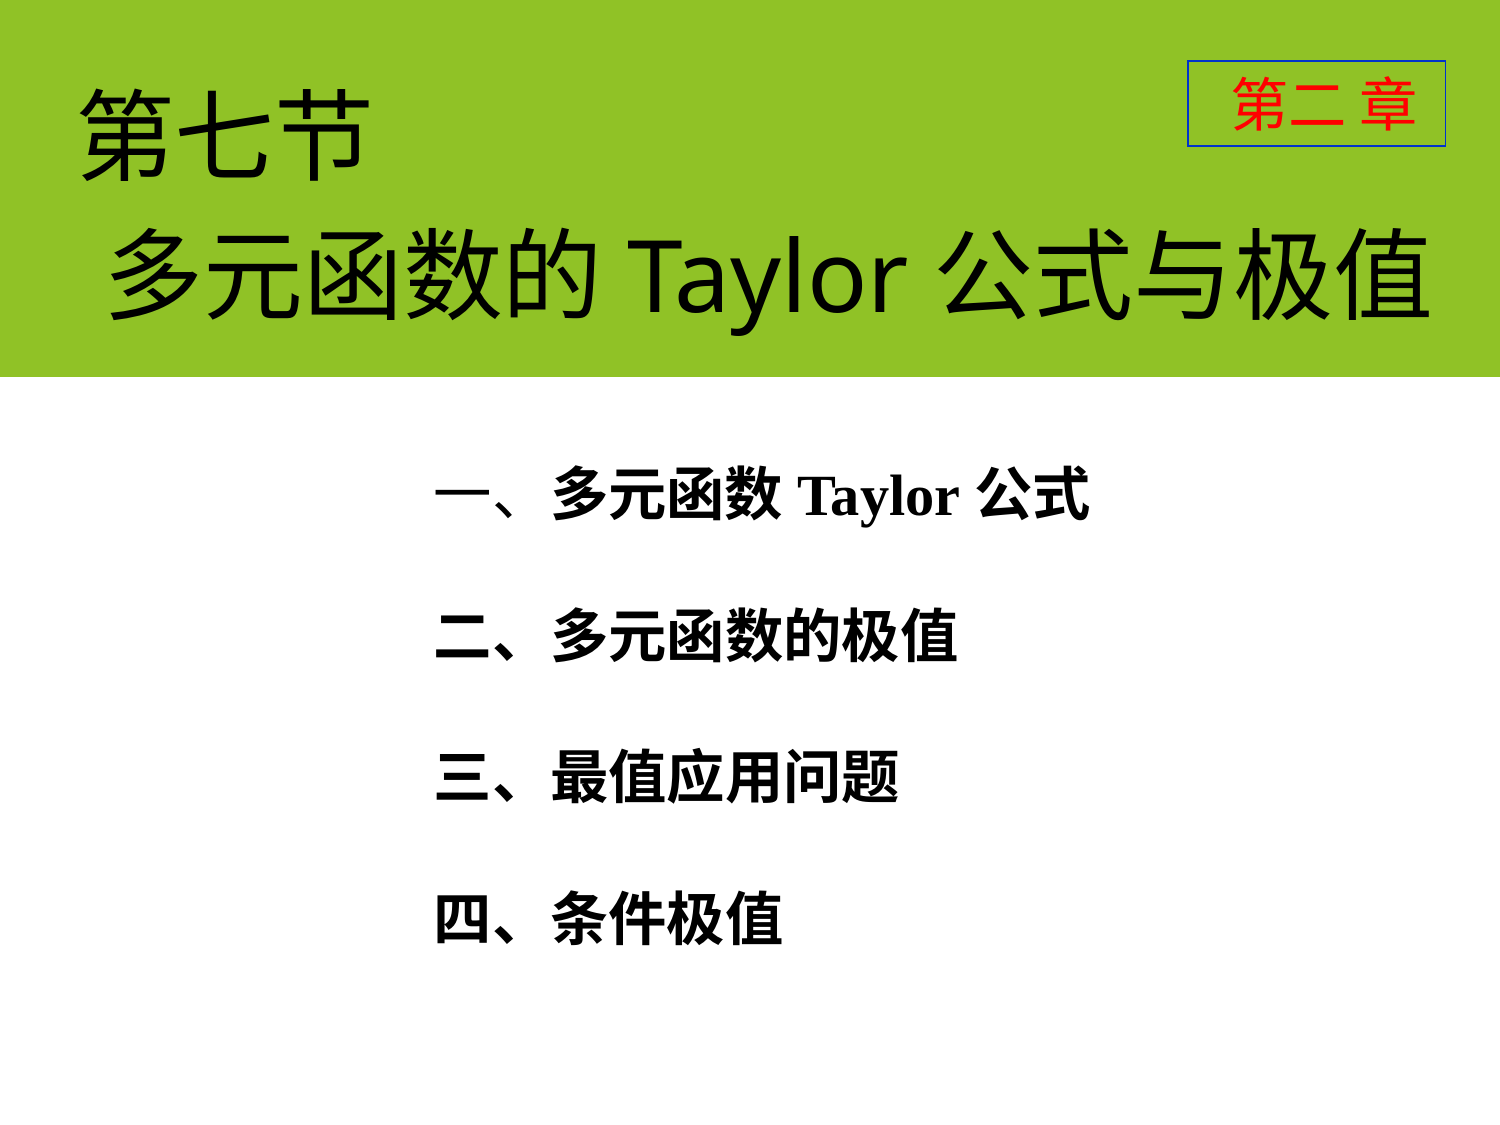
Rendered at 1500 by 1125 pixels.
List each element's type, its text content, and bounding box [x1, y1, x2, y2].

text_box 一、多元函数Taylor公式 [419, 449, 1235, 535]
text_box 多元函数的Taylor公式与极值 [88, 205, 1471, 340]
title 第七节 [60, 66, 435, 204]
text_box [0, 374, 1500, 1125]
text_box 四、条件极值 [419, 874, 1046, 960]
text_box 二、多元函数的极值 [419, 591, 1095, 677]
text_box 三、最值应用问题 [419, 733, 1140, 818]
text_box 第二 章 [1188, 61, 1446, 146]
text_box [0, 0, 1500, 374]
